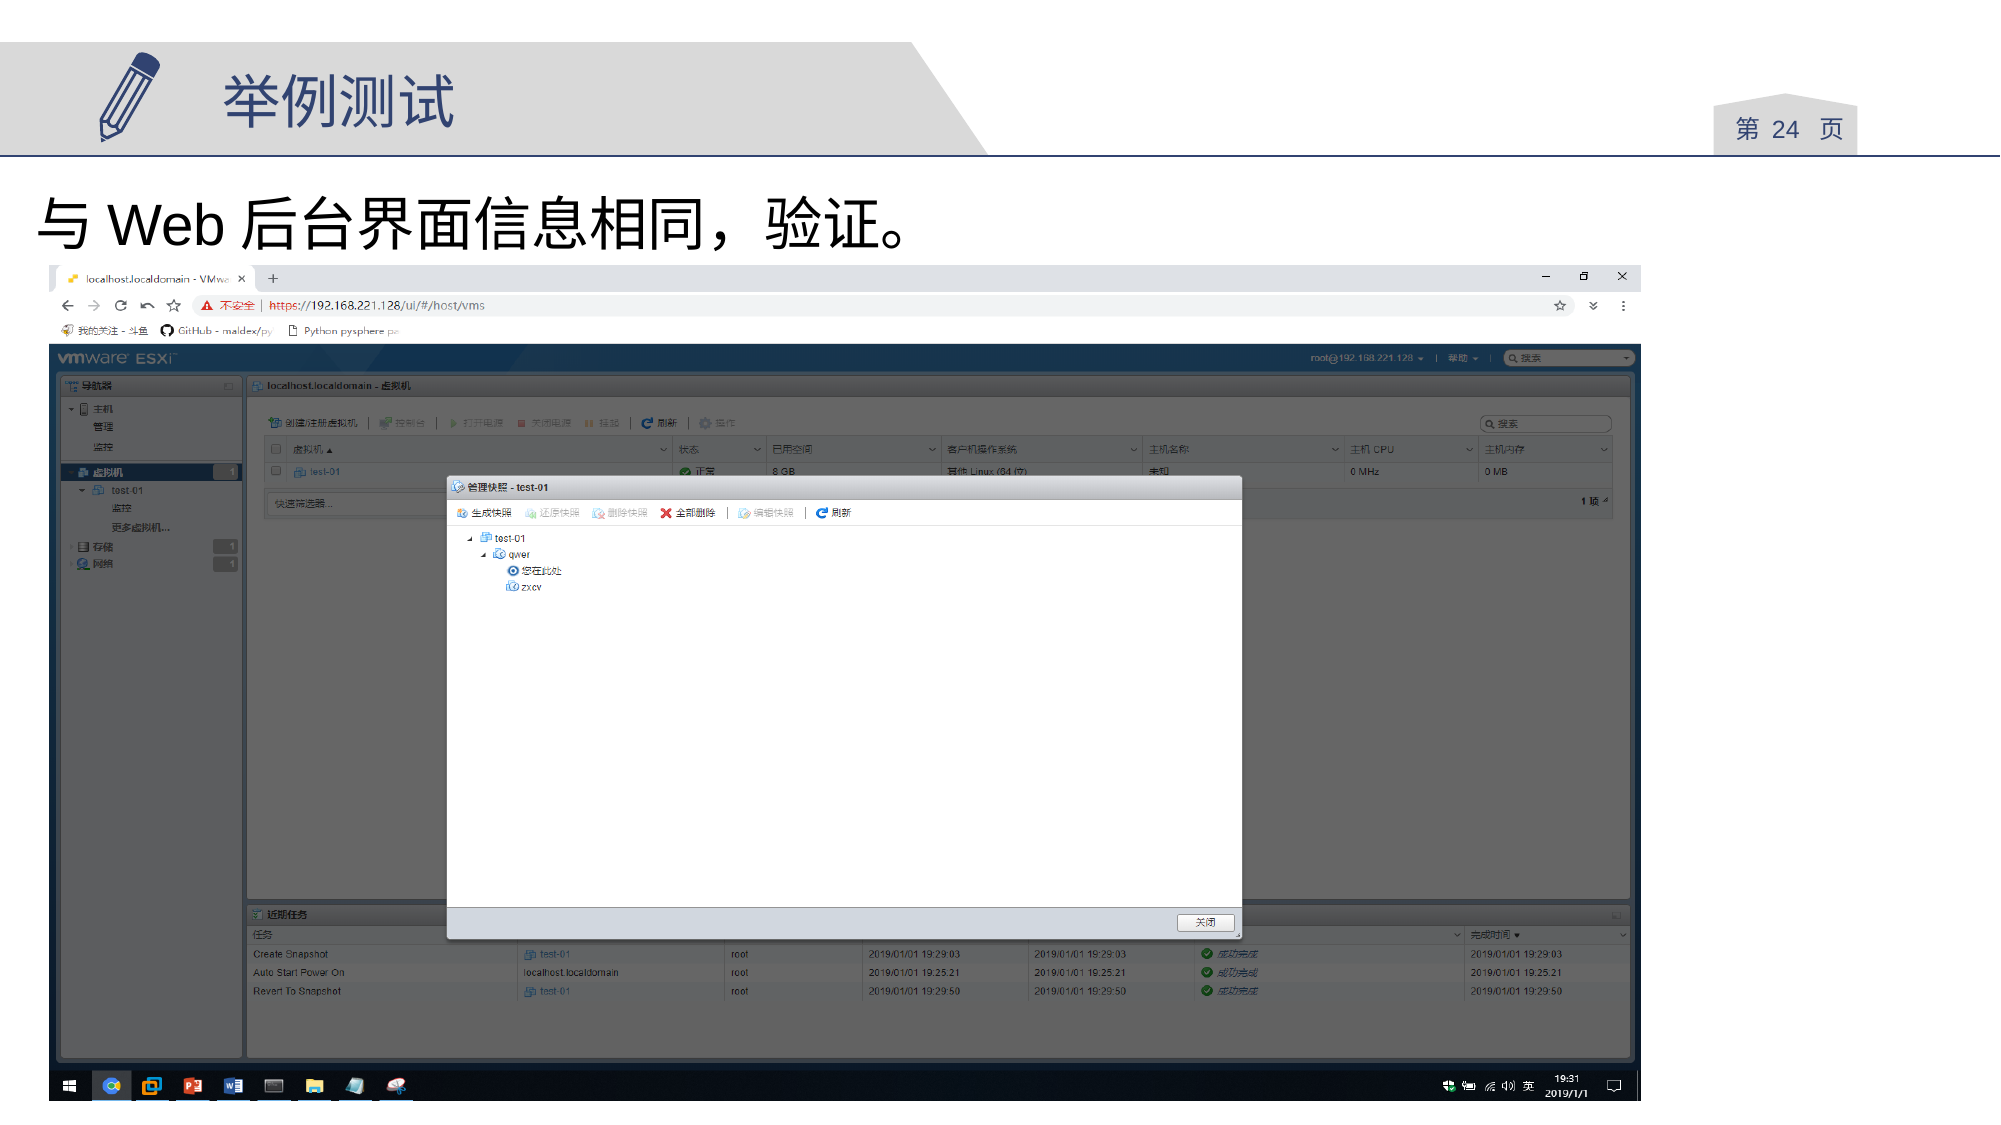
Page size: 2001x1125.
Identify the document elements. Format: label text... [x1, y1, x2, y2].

picture [49, 265, 1641, 1101]
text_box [99, 46, 164, 143]
text_box 举例测试 [207, 57, 471, 143]
text_box [0, 42, 989, 155]
text_box [1713, 93, 1858, 155]
text_box 与Web后台界面信息相同，验证。 [20, 179, 954, 265]
text_box 第 24 页 [1722, 107, 1858, 154]
